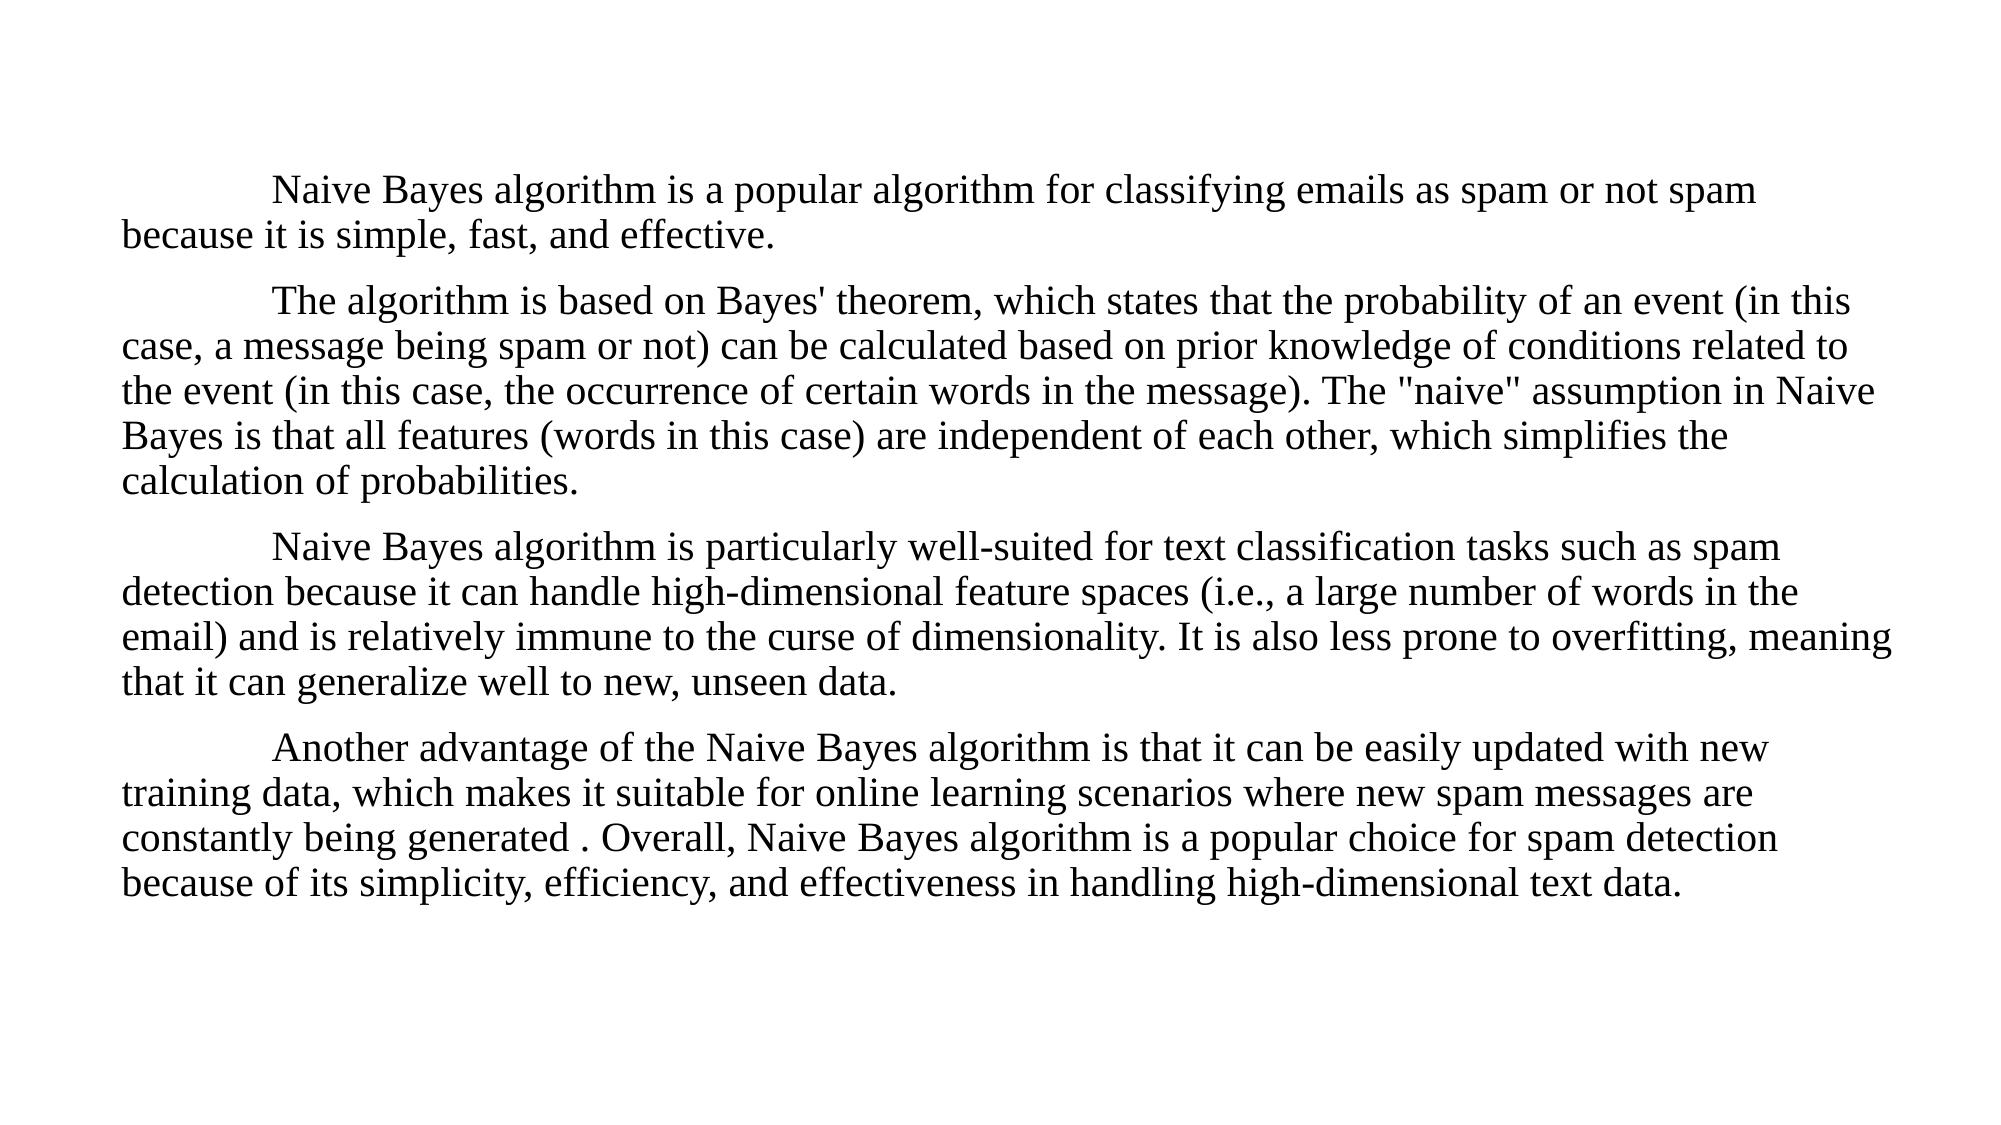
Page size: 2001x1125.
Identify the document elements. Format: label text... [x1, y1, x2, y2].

list Naive Bayes algorithm is a popular algorithm for classifying emails as spam or not spam because it is simple, fast, and effective. The algorithm is based on Bayes' theorem, which states that the probability of an event (in this case, a message being spam or not) can be calculated based on prior knowledge of conditions related to the event (in this case, the occurrence of certain words in the message). The "naive" assumption in Naive Bayes is that all features (words in this case) are independent of each other, which simplifies the calculation of probabilities. Naive Bayes algorithm is particularly well-suited for text classification tasks such as spam detection because it can handle high-dimensional feature spaces (i.e., a large number of words in the email) and is relatively immune to the curse of dimensionality. It is also less prone to overfitting, meaning that it can generalize well to new, unseen data. Another advantage of the Naive Bayes algorithm is that it can be easily updated with new training data, which makes it suitable for online learning scenarios where new spam messages are constantly being generated . Overall, Naive Bayes algorithm is a popular choice for spam detection because of its simplicity, efficiency, and effectiveness in handling high-dimensional text data. [106, 159, 1910, 925]
